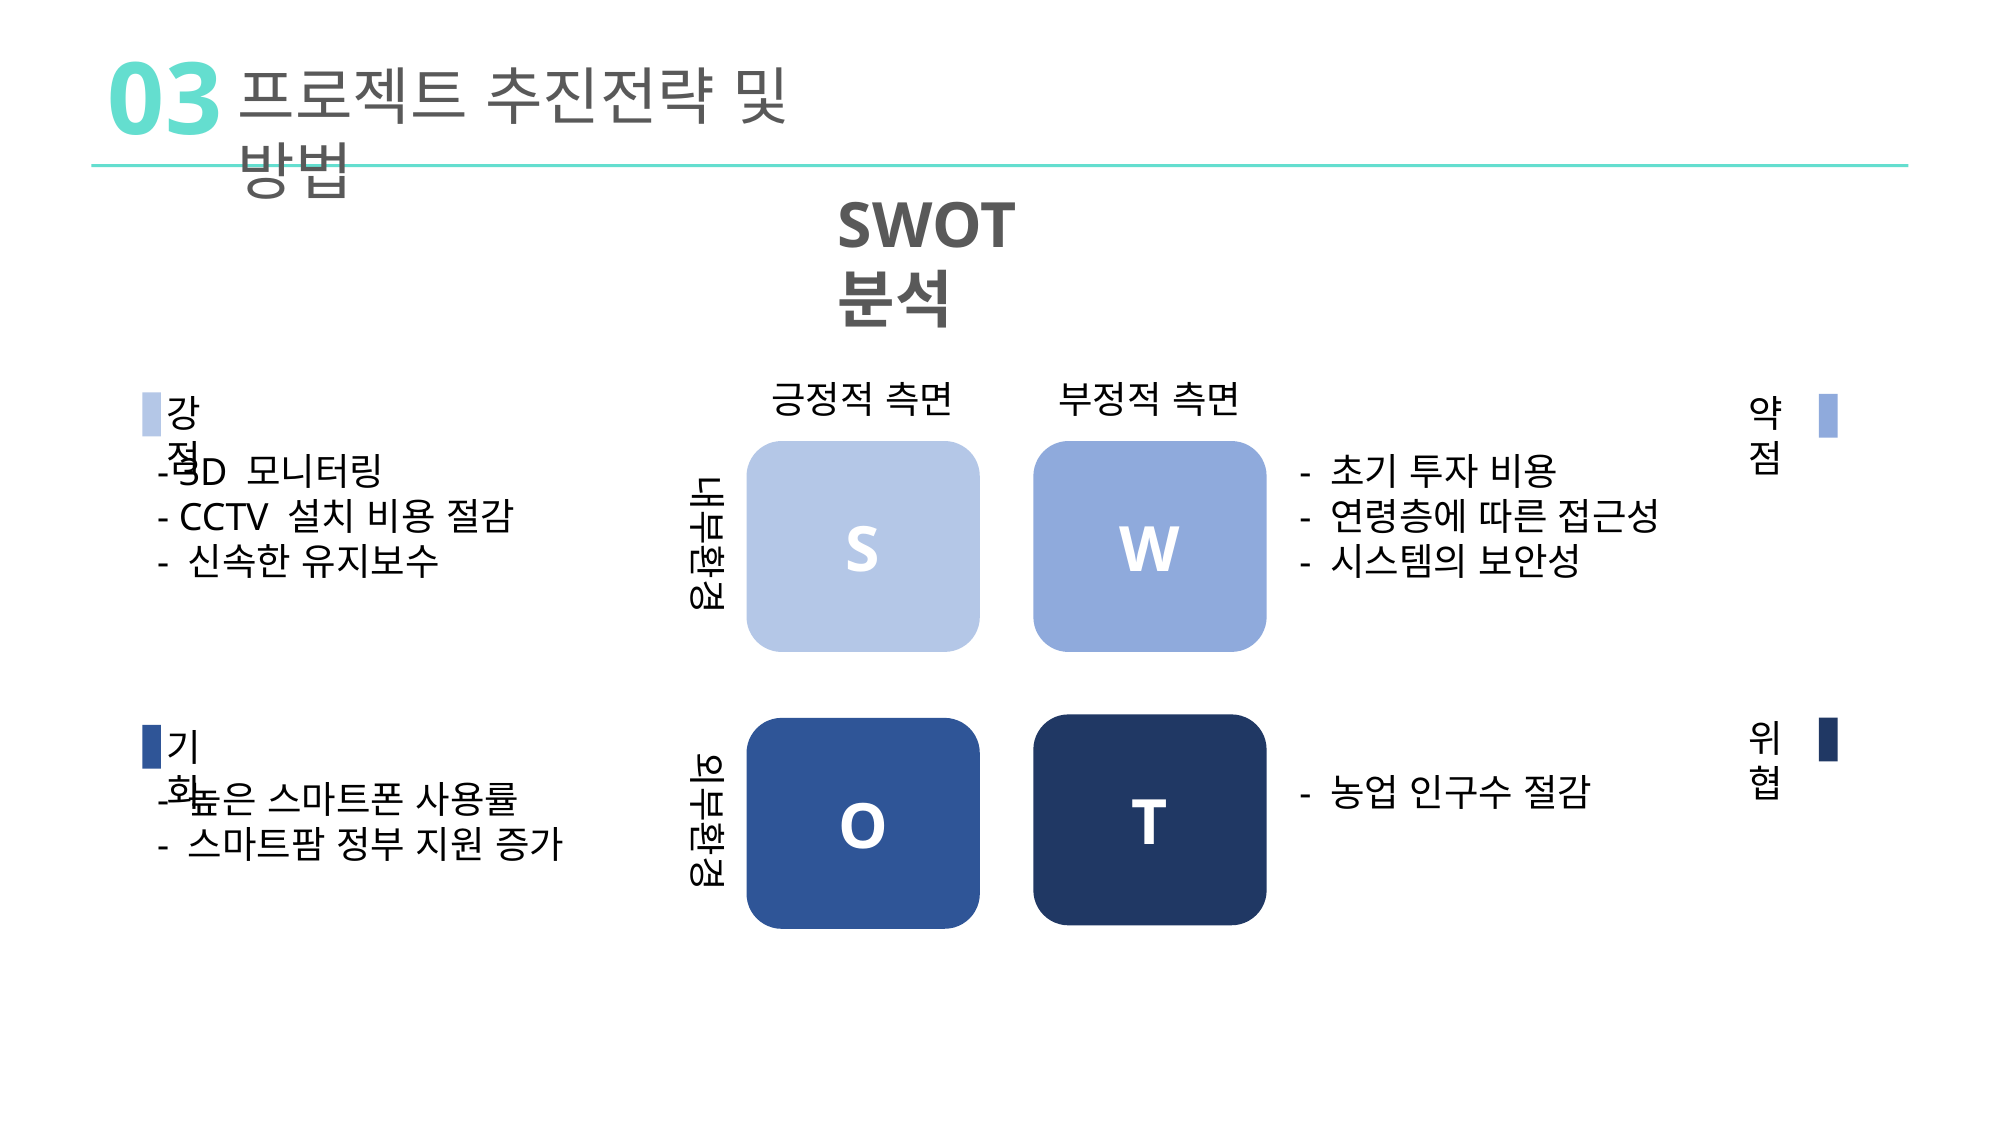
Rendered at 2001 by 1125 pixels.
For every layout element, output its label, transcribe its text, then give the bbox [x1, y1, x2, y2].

text_box 약점 [1734, 382, 1832, 441]
text_box [326, 164, 339, 168]
text_box [248, 164, 263, 168]
text_box 기회 [151, 716, 250, 768]
text_box [284, 164, 301, 168]
text_box [90, 163, 242, 168]
text_box [345, 163, 1909, 168]
text_box [269, 164, 279, 168]
text_box [1818, 393, 1839, 439]
text_box [141, 724, 162, 770]
text_box W [1032, 439, 1268, 654]
text_box 강점 [151, 382, 250, 441]
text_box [91, 27, 929, 164]
text_box 긍정적 측면 [756, 368, 970, 429]
text_box 내부환경 [662, 461, 739, 632]
text_box [1818, 717, 1839, 762]
text_box - 높은 스마트폰 사용률 - 스마트팜 정부 지원 증가 [142, 768, 629, 874]
text_box 부정적 측면 [1043, 368, 1257, 429]
text_box O [745, 716, 981, 930]
text_box - 농업 인구수 절감 [1284, 761, 1711, 822]
text_box - 초기 투자 비용 - 연령층에 따른 접근성 - 시스템의 보안성 [1284, 441, 1848, 591]
text_box S [745, 439, 981, 654]
text_box SWOT 분석 [823, 177, 1177, 343]
text_box [141, 391, 162, 437]
text_box 외부환경 [662, 738, 739, 909]
text_box T [1032, 713, 1268, 927]
text_box 위협 [1734, 707, 1832, 813]
text_box - 3D 모니터링 - CCTV 설치 비용 절감 - 신속한 유지보수 [142, 441, 673, 591]
